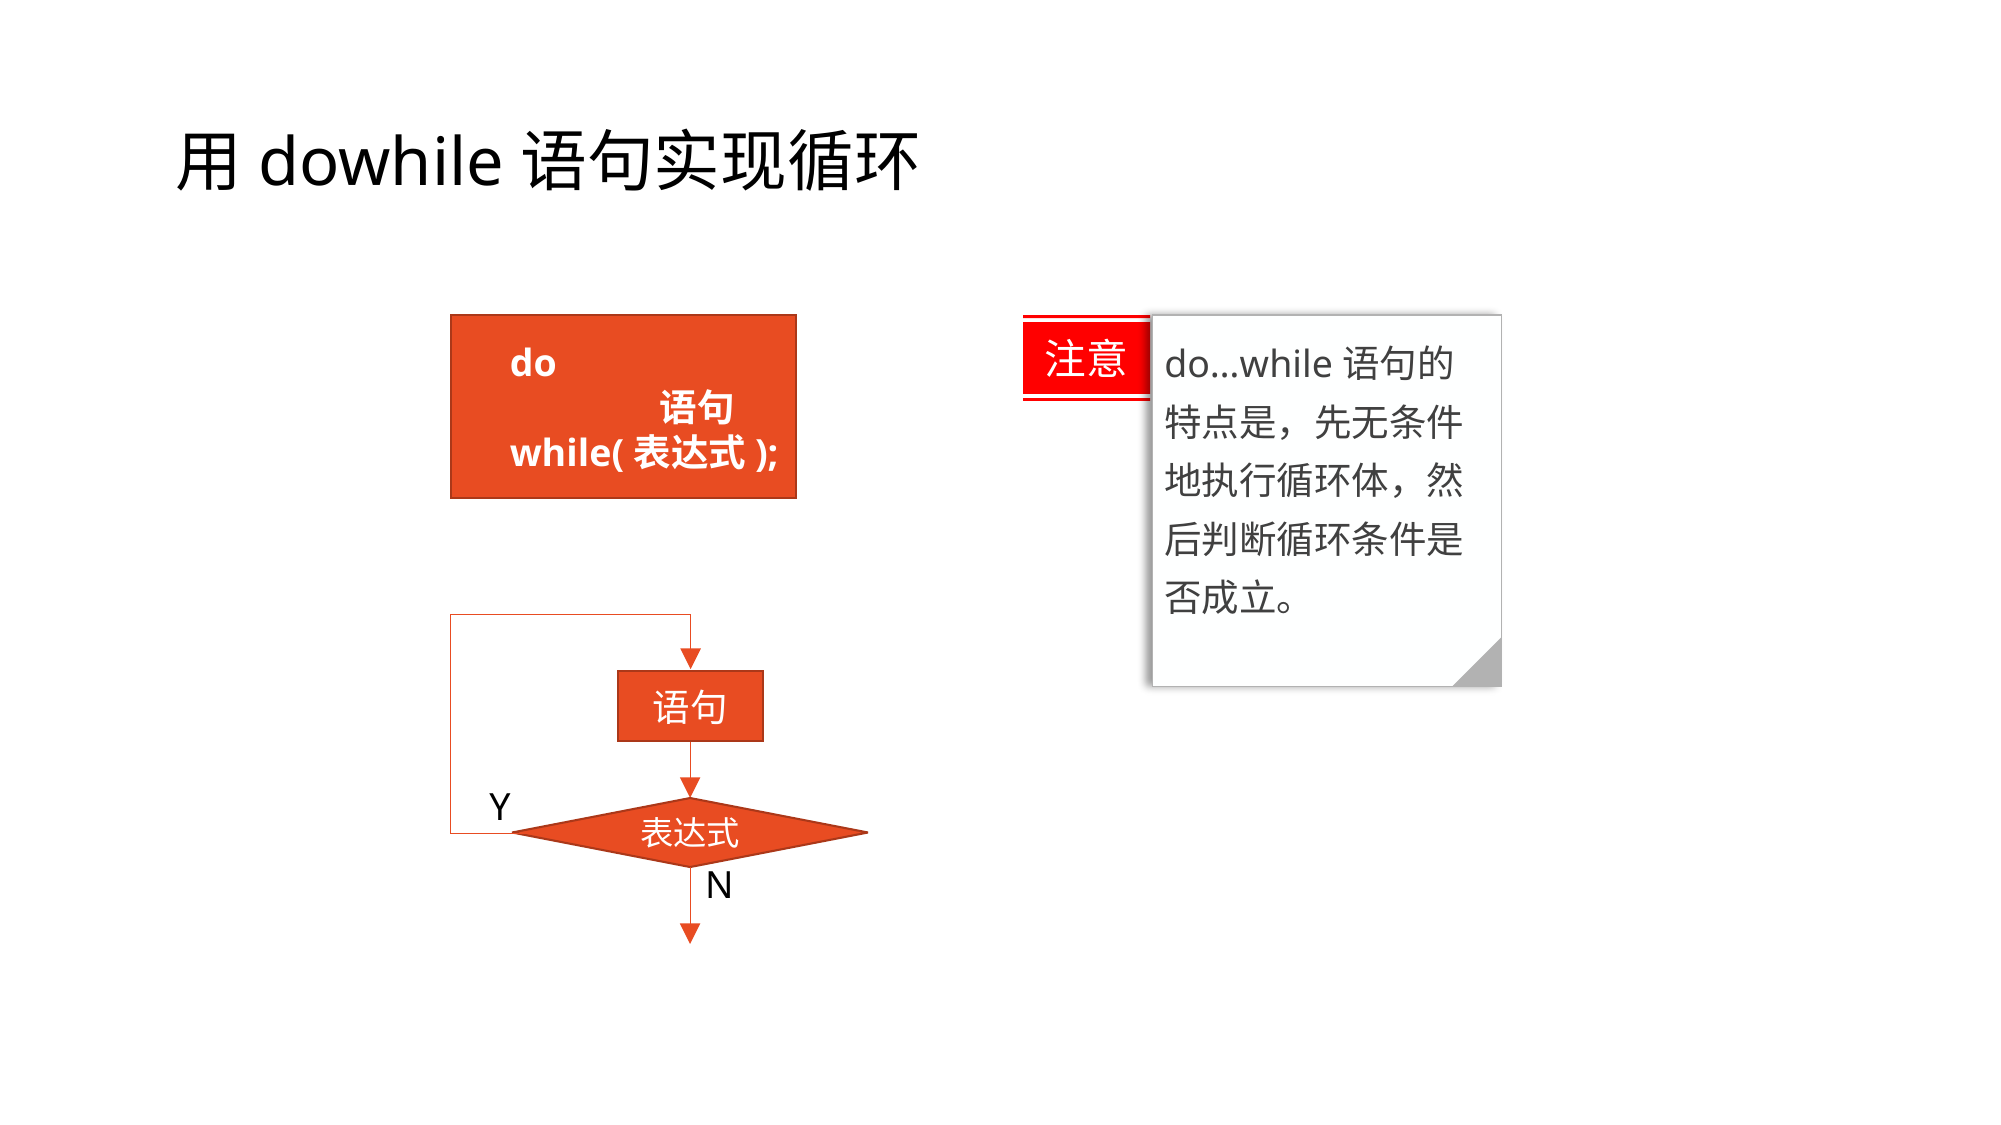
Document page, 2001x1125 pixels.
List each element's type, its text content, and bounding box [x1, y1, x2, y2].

text_box do 语句 while(表达式); [450, 314, 797, 499]
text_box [450, 614, 869, 944]
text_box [1022, 315, 1502, 687]
